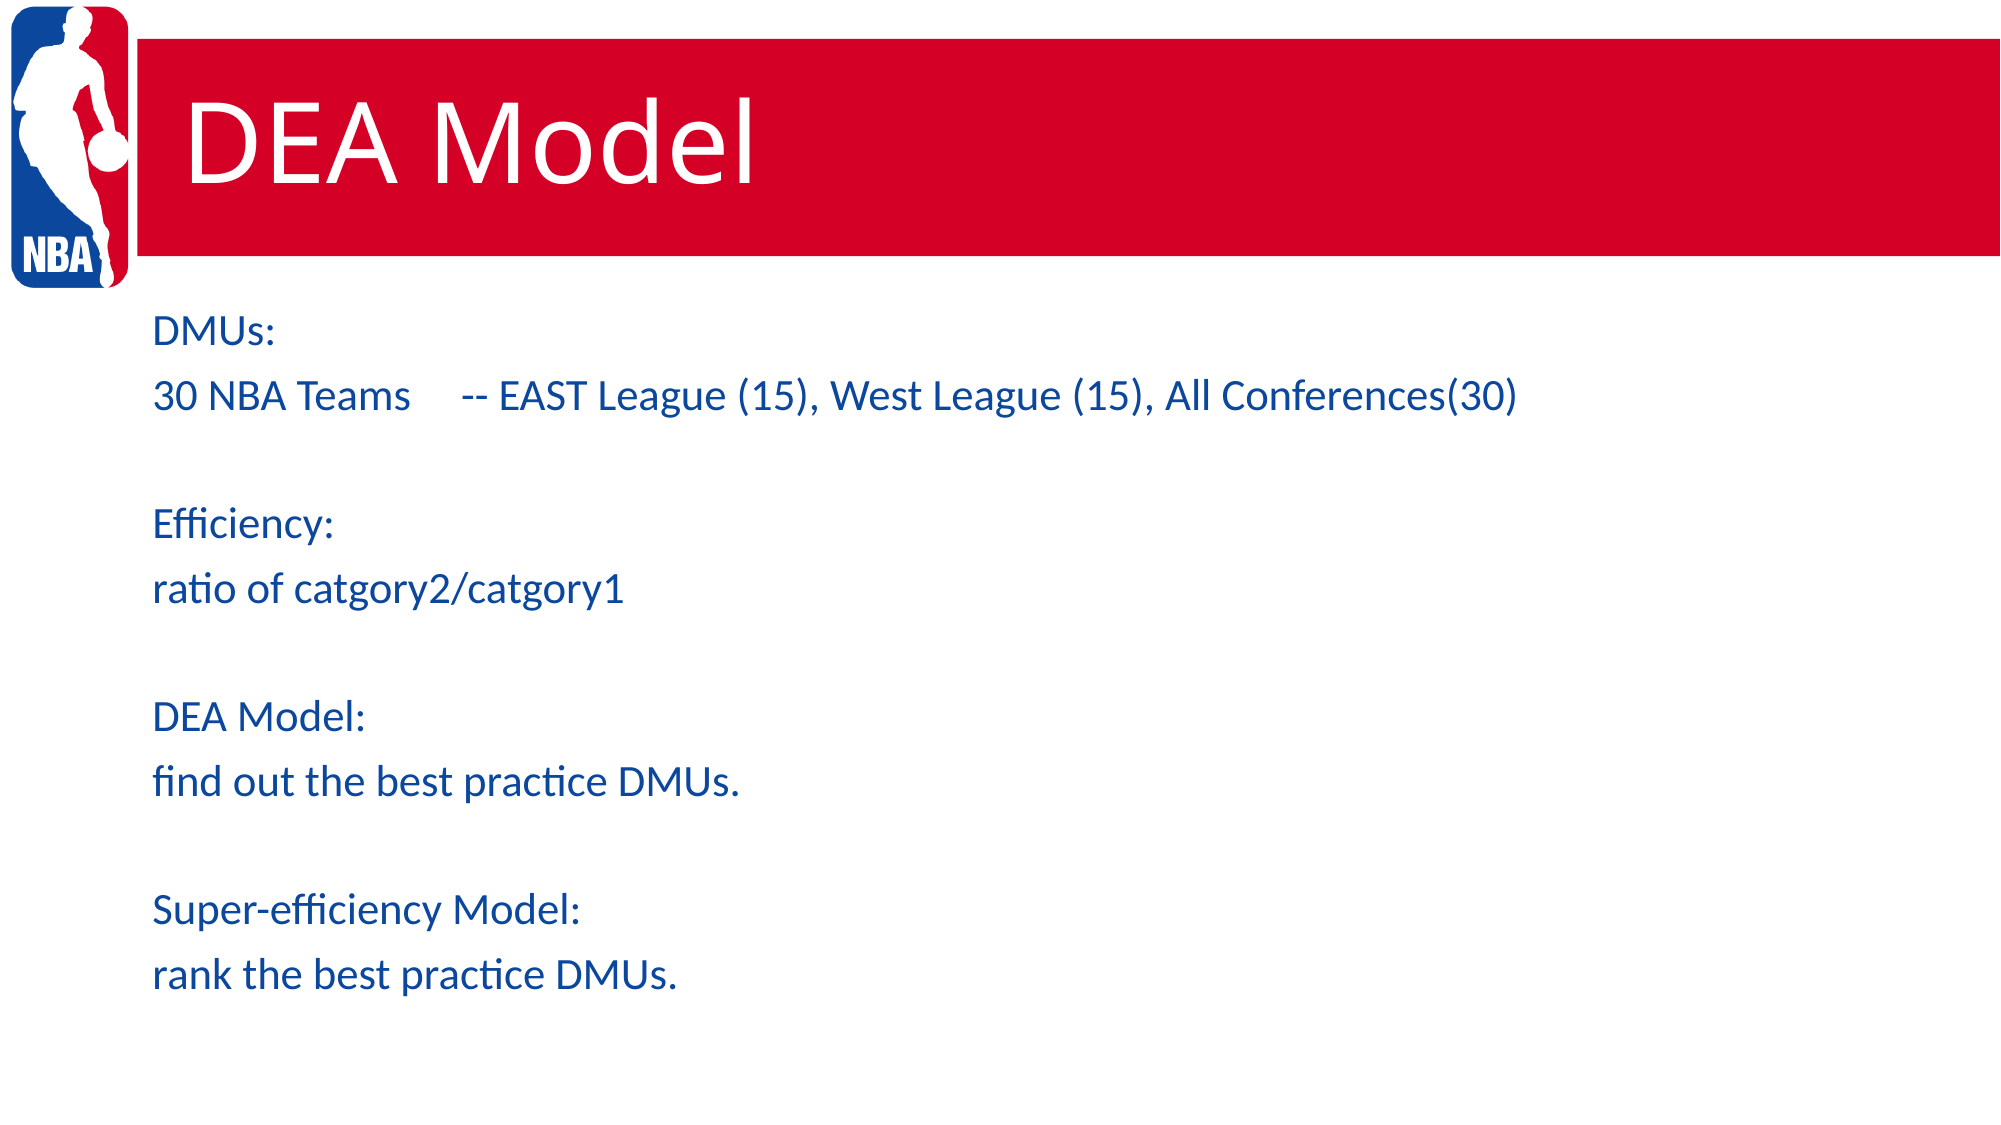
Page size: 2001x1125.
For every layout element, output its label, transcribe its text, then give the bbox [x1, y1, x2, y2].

picture [0, 0, 138, 295]
list DMUs: 30 NBA Teams -- EAST League (15), West League (15), All Conferences(30) Efficiency: ratio of catgory2/catgory1 DEA Model: find out the best practice DMUs. Super-efficiency Model: rank the best practice DMUs. [137, 299, 1863, 1014]
title DEA Model [138, 38, 2000, 257]
